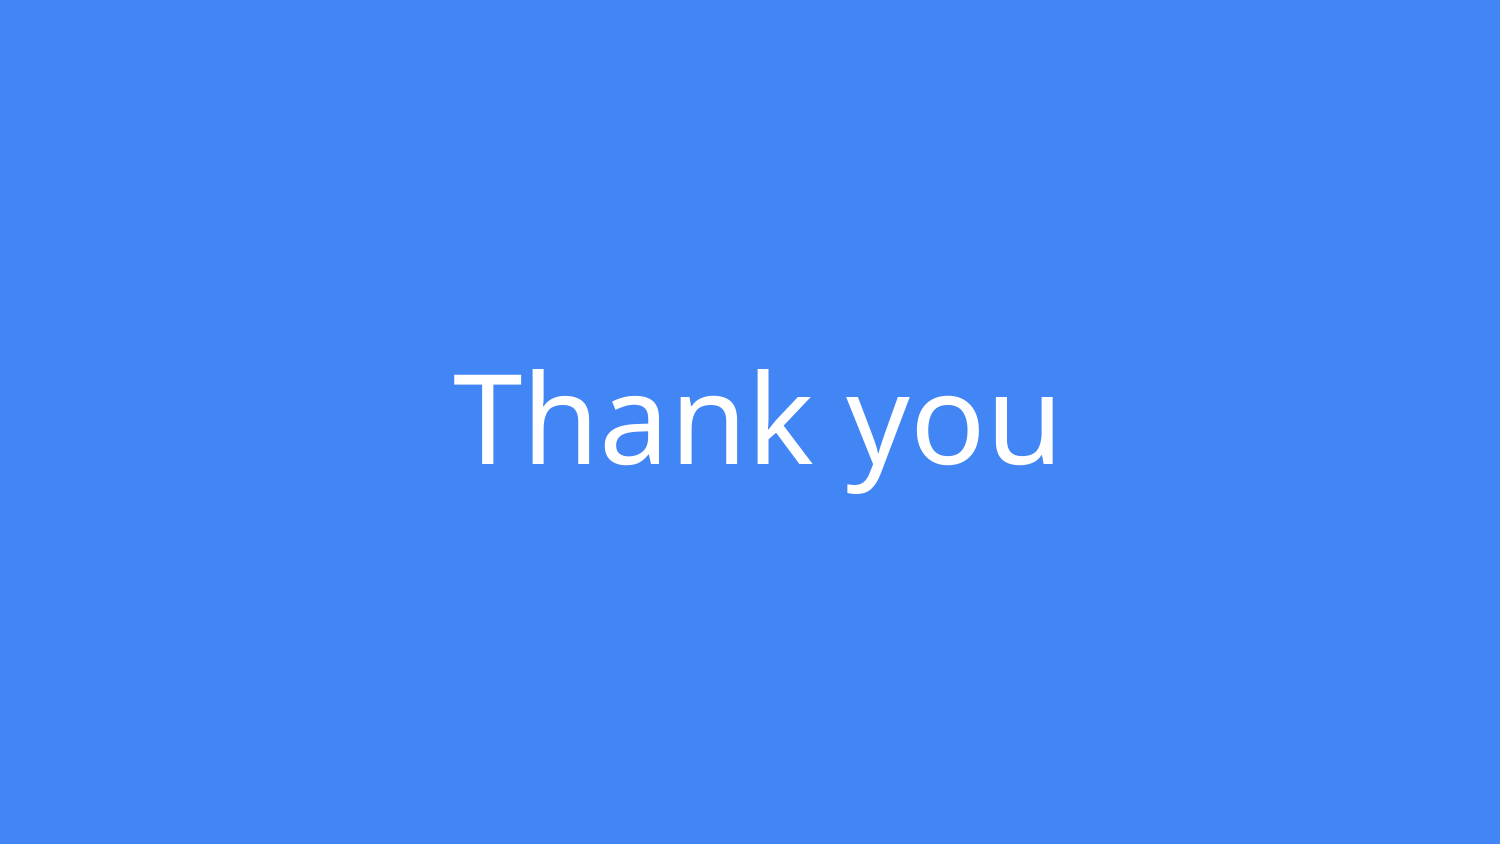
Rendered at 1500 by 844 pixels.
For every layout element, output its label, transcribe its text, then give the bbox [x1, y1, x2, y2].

title Thank you [247, 79, 1270, 751]
